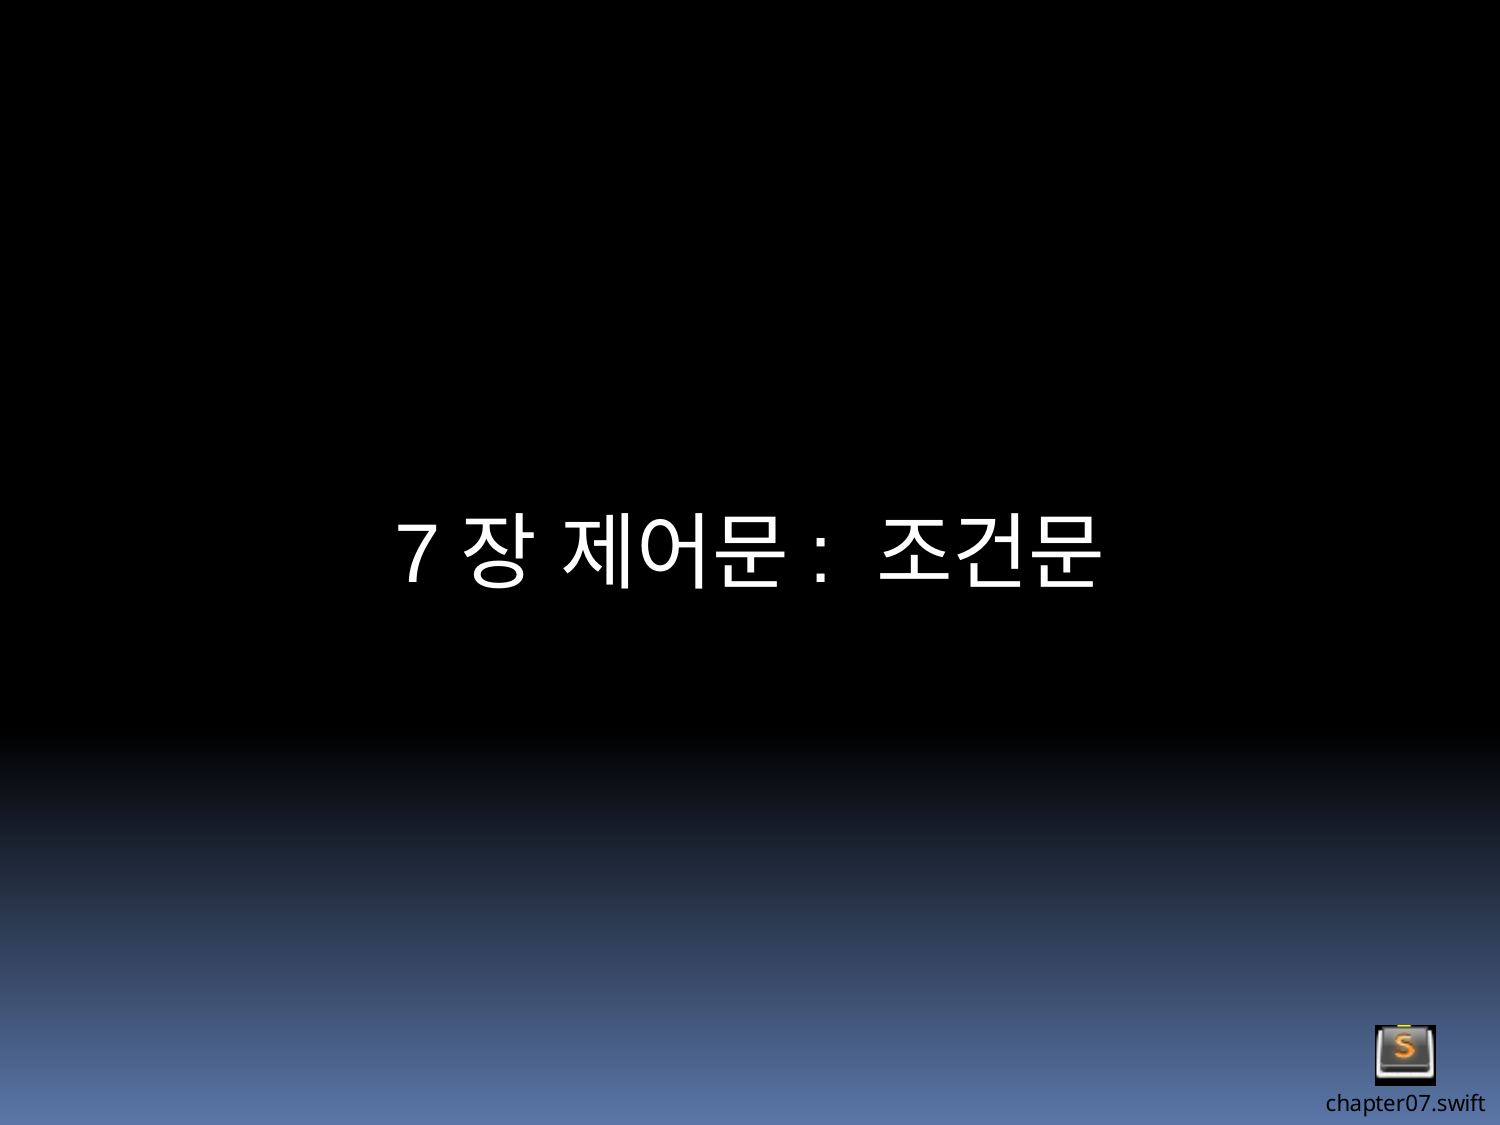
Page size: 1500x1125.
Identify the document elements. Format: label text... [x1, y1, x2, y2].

text_box 7장 제어문: 조건문 [379, 491, 1121, 607]
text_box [1310, 1025, 1500, 1125]
